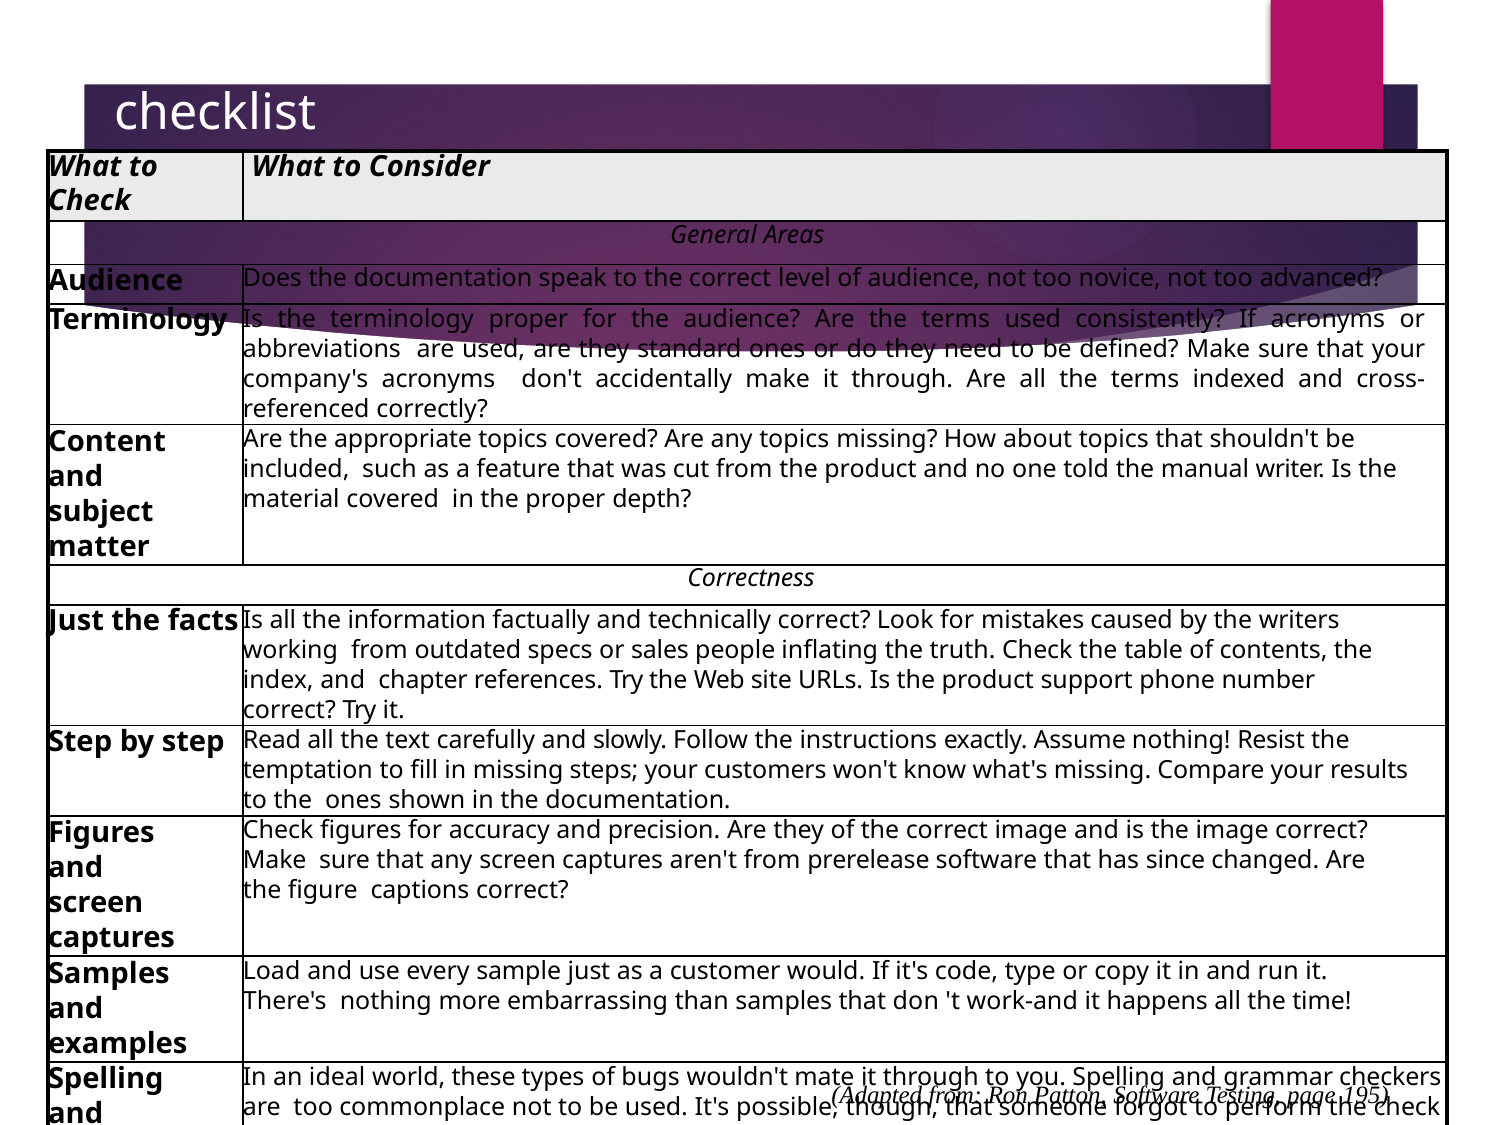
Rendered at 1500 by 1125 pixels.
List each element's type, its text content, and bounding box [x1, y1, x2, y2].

table_cell Does the documentation speak to the correct level of audience, not too novice, not too advanced? [244, 265, 1445, 303]
table_cell Just the facts [50, 606, 242, 725]
text_box (Adapted from: Ron Patton, Software Testing, page 195) [829, 1076, 1398, 1109]
table_cell Is the terminology proper for the audience? Are the terms used consistently? If acronyms or abbreviations are used, are they standard ones or do they need to be defined? Make sure that your company's acronyms don't accidentally make it through. Are all the terms indexed and cross-referenced correctly? [244, 305, 1445, 424]
table_cell Is all the information factually and technically correct? Look for mistakes caused by the writers working from outdated specs or sales people inflating the truth. Check the table of contents, the index, and chapter references. Try the Web site URLs. Is the product support phone number correct? Try it. [244, 606, 1445, 725]
table_cell Are the appropriate topics covered? Are any topics missing? How about topics that shouldn't be included, such as a feature that was cut from the product and no one told the manual writer. Is the material covered in the proper depth? [244, 425, 1445, 564]
table_cell Terminology [50, 305, 242, 424]
table_cell Spelling and grammar [50, 1063, 242, 1125]
table_cell Load and use every sample just as a customer would. If it's code, type or copy it in and run it. There's nothing more embarrassing than samples that don 't work-and it happens all the time! [244, 957, 1445, 1061]
table_cell Content and subject matter [50, 425, 242, 564]
table_cell General Areas [50, 222, 1445, 264]
table_cell In an ideal world, these types of bugs wouldn't mate it through to you. Spelling and grammar checkers are too commonplace not to be used. It's possible, though, that someone forgot to perform the check or that a specialized or technical term slipped through. It's also possible that the checking had to be done manually, such as in a screen capture or a drawn figure. Don't take it for granted. [244, 1063, 1445, 1125]
table_cell Audience [50, 265, 242, 303]
table_cell Samples and examples [50, 957, 242, 1061]
table_cell Check figures for accuracy and precision. Are they of the correct image and is the image correct? Make sure that any screen captures aren't from prerelease software that has since changed. Are the figure captions correct? [244, 817, 1445, 955]
table_cell Correctness [50, 566, 1445, 604]
table_header What to Consider [244, 153, 1445, 220]
table_cell Figures and screen captures [50, 817, 242, 955]
table_header What to Check [50, 153, 242, 220]
title A sample (end-user) documentation review checklist [112, 0, 1233, 149]
table_cell Read all the text carefully and slowly. Follow the instructions exactly. Assume nothing! Resist the temptation to fill in missing steps; your customers won't know what's missing. Compare your results to the ones shown in the documentation. [244, 726, 1445, 815]
table_cell Step by step [50, 726, 242, 815]
